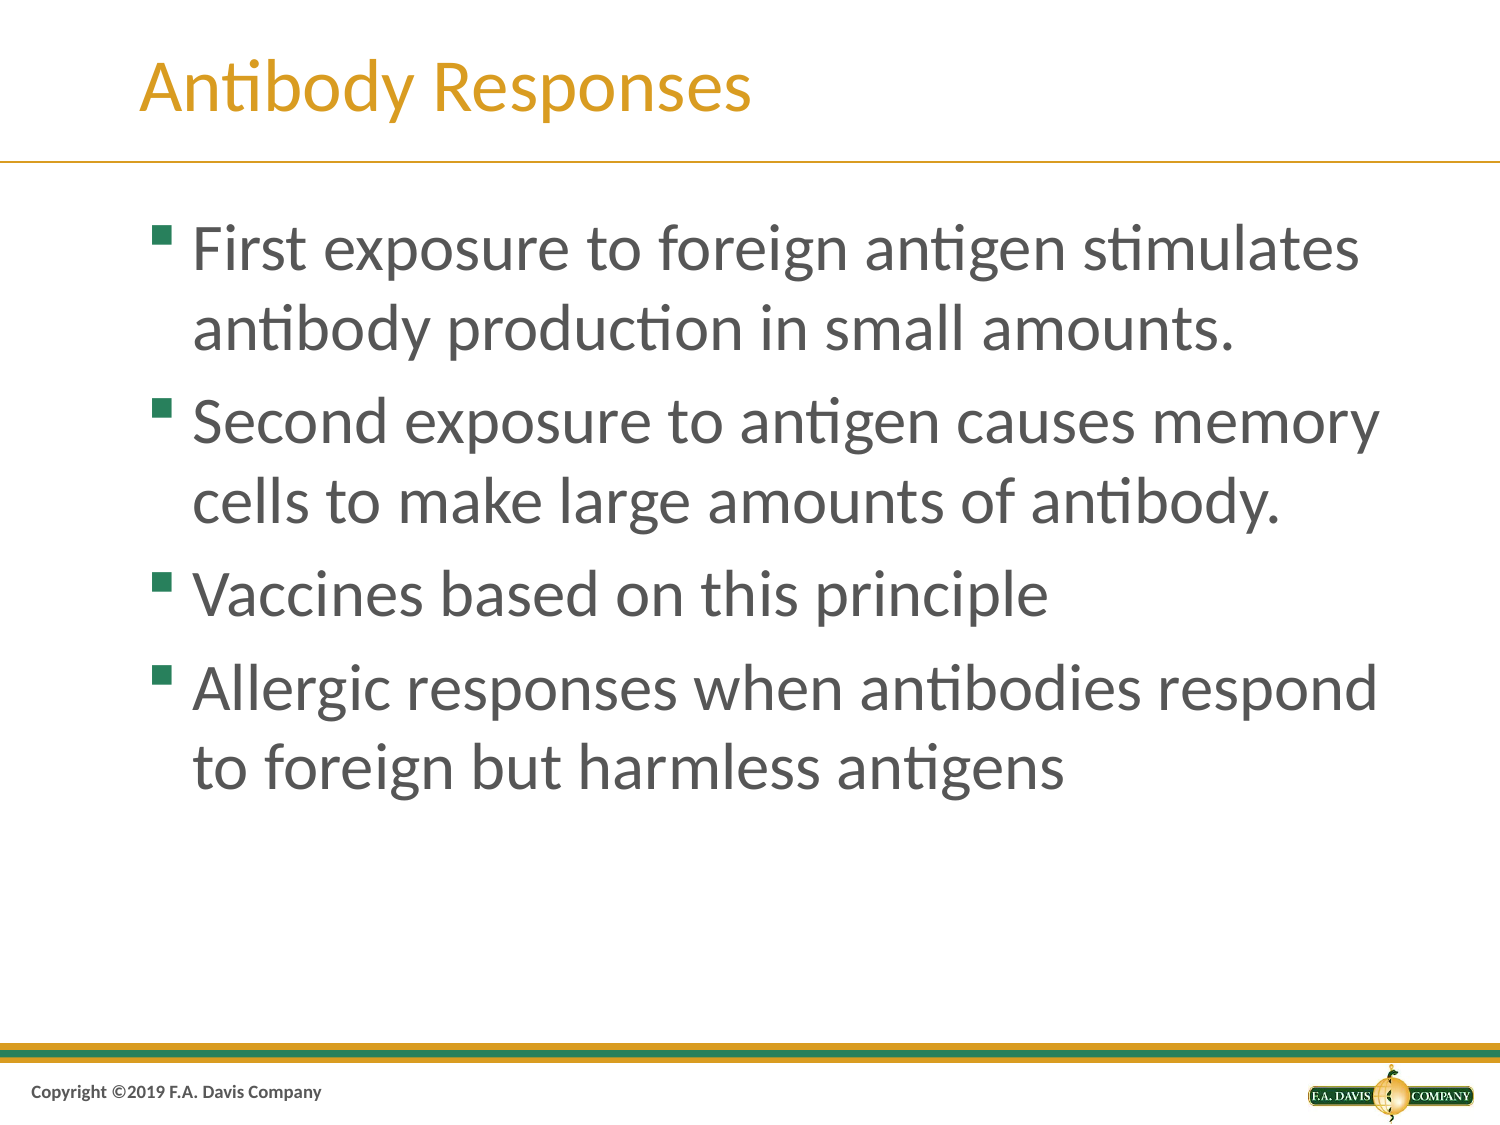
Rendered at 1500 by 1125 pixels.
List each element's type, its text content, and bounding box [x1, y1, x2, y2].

picture [0, 1058, 1500, 1063]
picture [1308, 1064, 1474, 1124]
picture [0, 1043, 1500, 1050]
list First exposure to foreign antigen stimulates antibody production in small amounts. Second exposure to antigen causes memory cells to make large amounts of antibody. Vaccines based on this principle Allergic responses when antibodies respond to foreign but harmless antigens [75, 196, 1425, 864]
title Antibody Responses [124, 38, 1475, 136]
